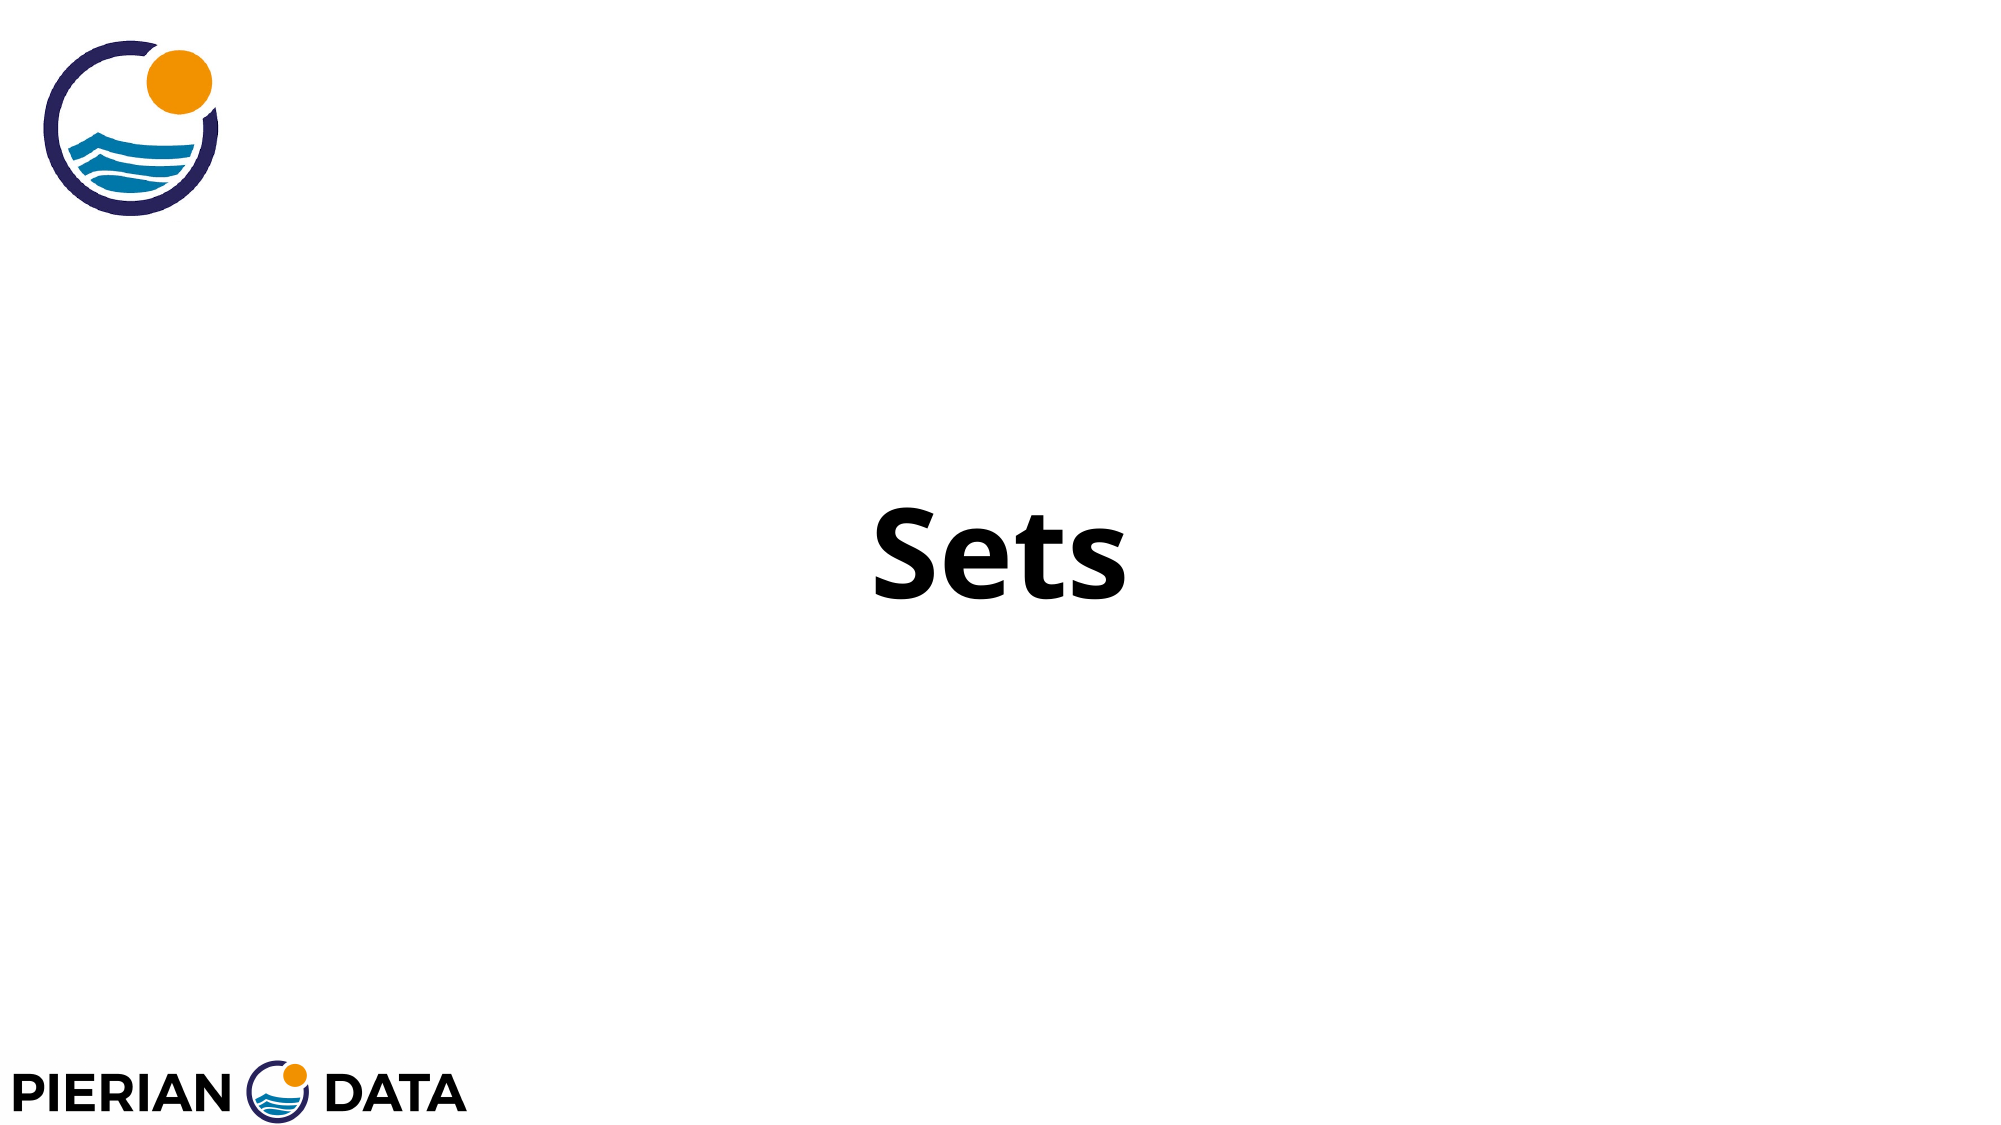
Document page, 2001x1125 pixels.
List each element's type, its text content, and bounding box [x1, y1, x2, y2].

picture [33, 33, 228, 222]
title Sets [68, 338, 1932, 646]
picture [0, 1050, 490, 1125]
